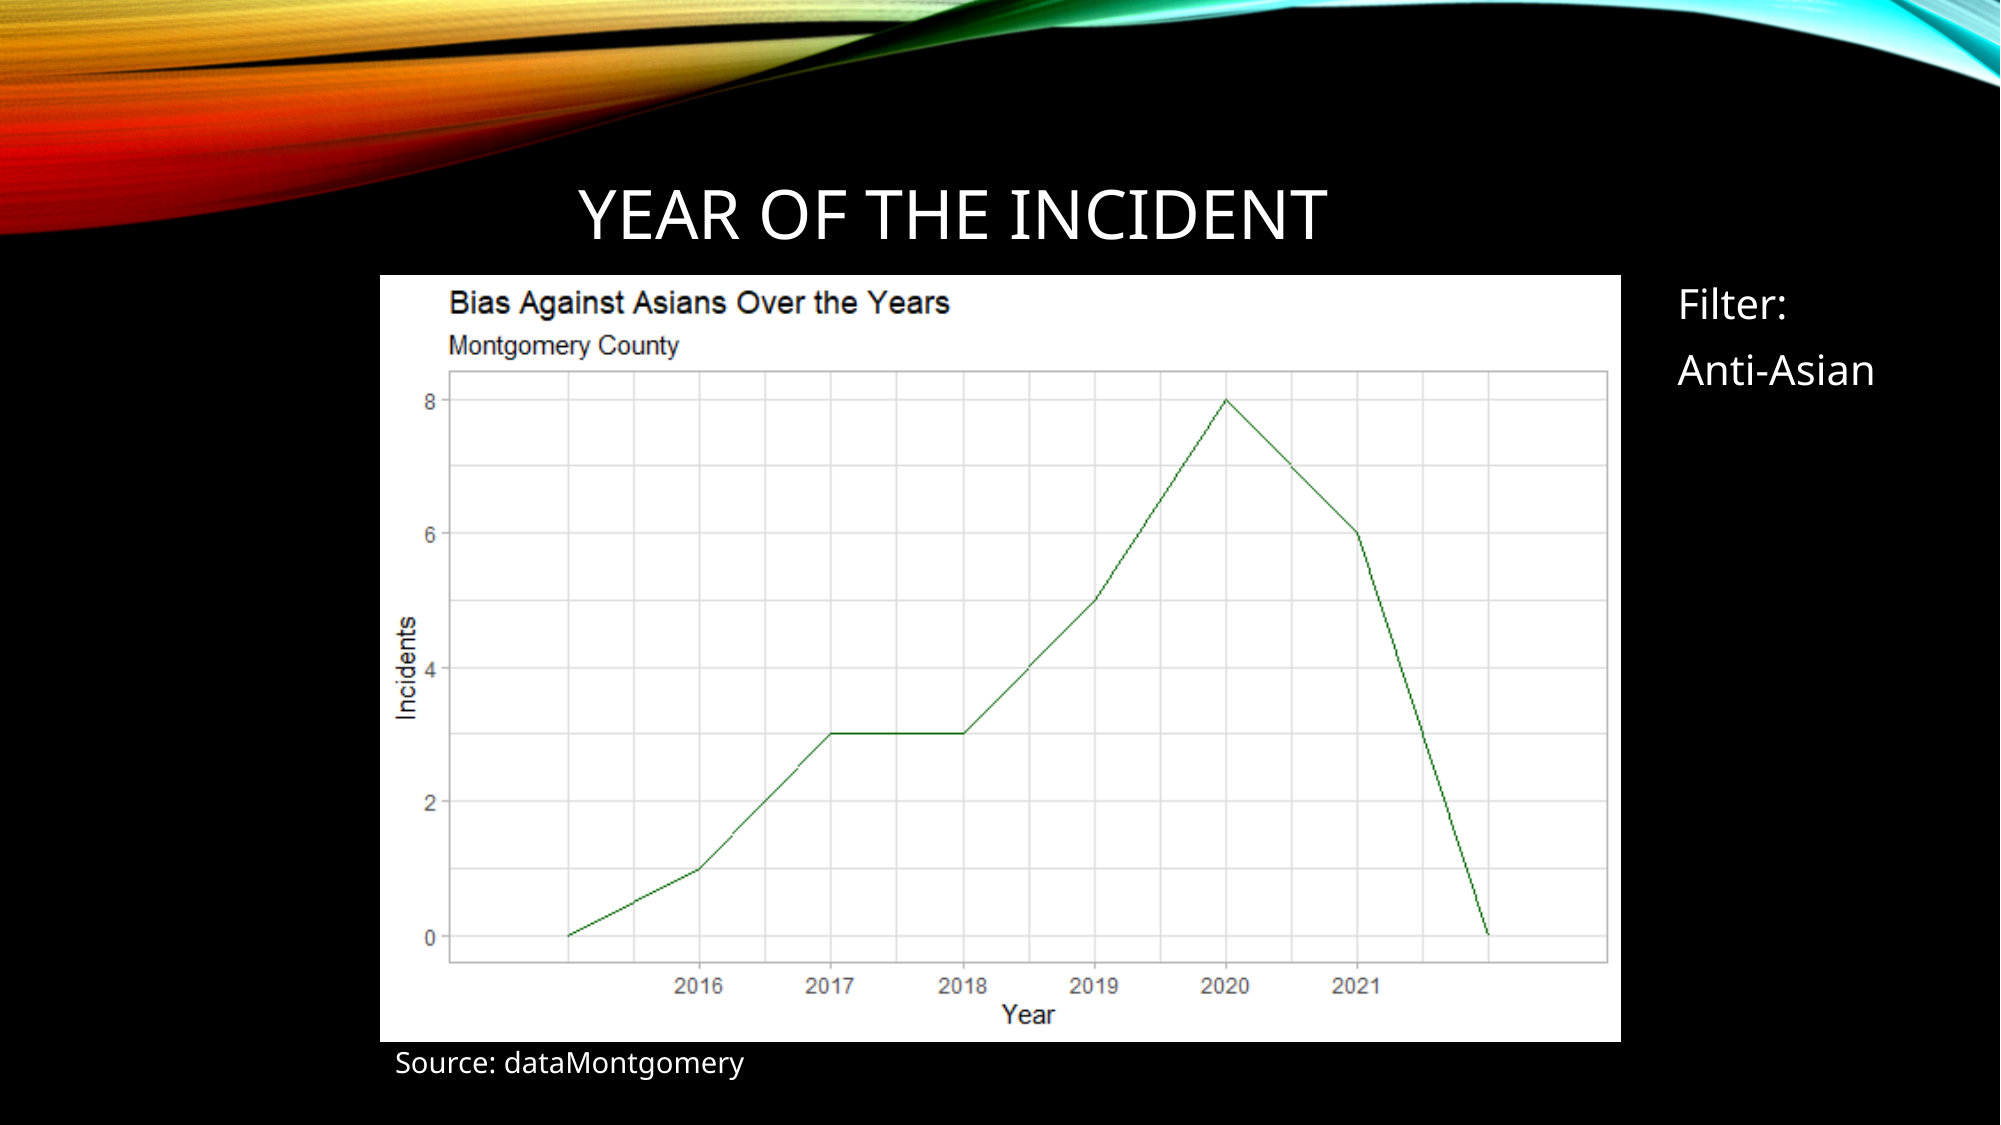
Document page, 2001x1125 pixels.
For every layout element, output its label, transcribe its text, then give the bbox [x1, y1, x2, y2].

text_box Source: dataMontgomery [379, 1042, 792, 1097]
title Year of the incident [563, 125, 1437, 262]
picture [0, 0, 2000, 237]
picture [379, 275, 1621, 1042]
text_box Filter: Anti-Asian [1662, 275, 1968, 413]
